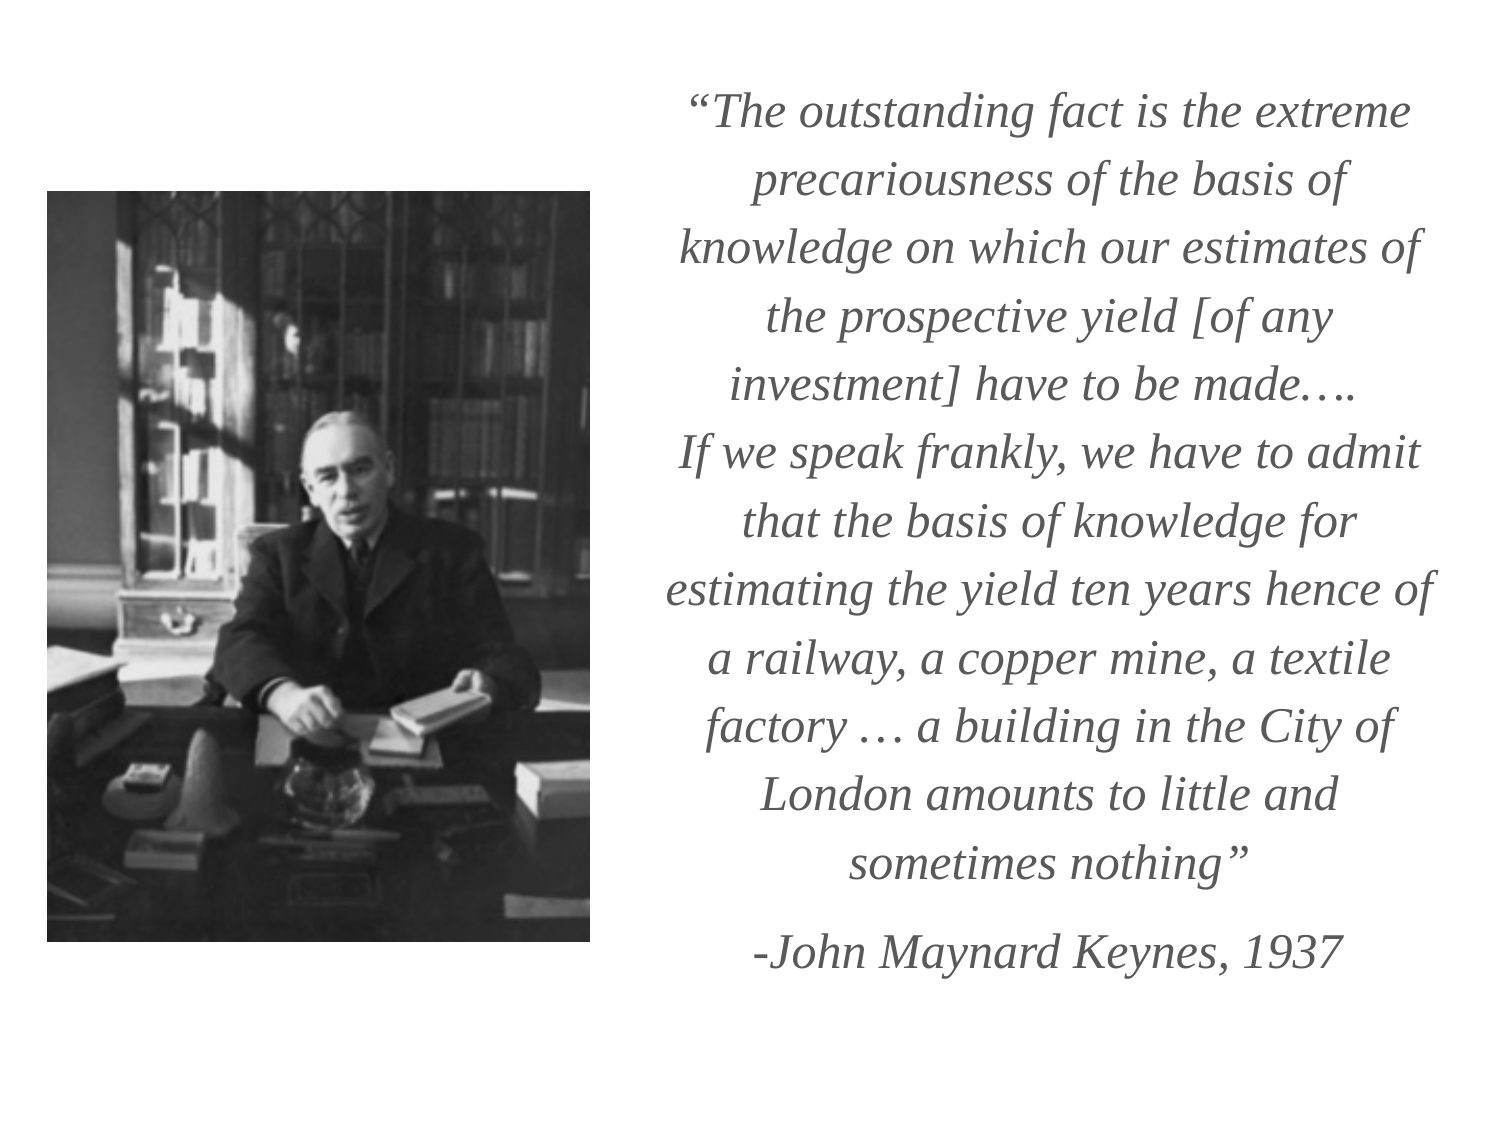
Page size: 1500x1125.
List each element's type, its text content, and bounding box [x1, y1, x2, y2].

list “The outstanding fact is the extreme precariousness of the basis of knowledge on which our estimates of the prospective yield [of any investment] have to be made…. If we speak frankly, we have to admit that the basis of knowledge for estimating the yield ten years hence of a railway, a copper mine, a textile factory … a building in the City of London amounts to little and sometimes nothing” -John Maynard Keynes, 1937 [622, 61, 1463, 1073]
picture [47, 191, 590, 943]
